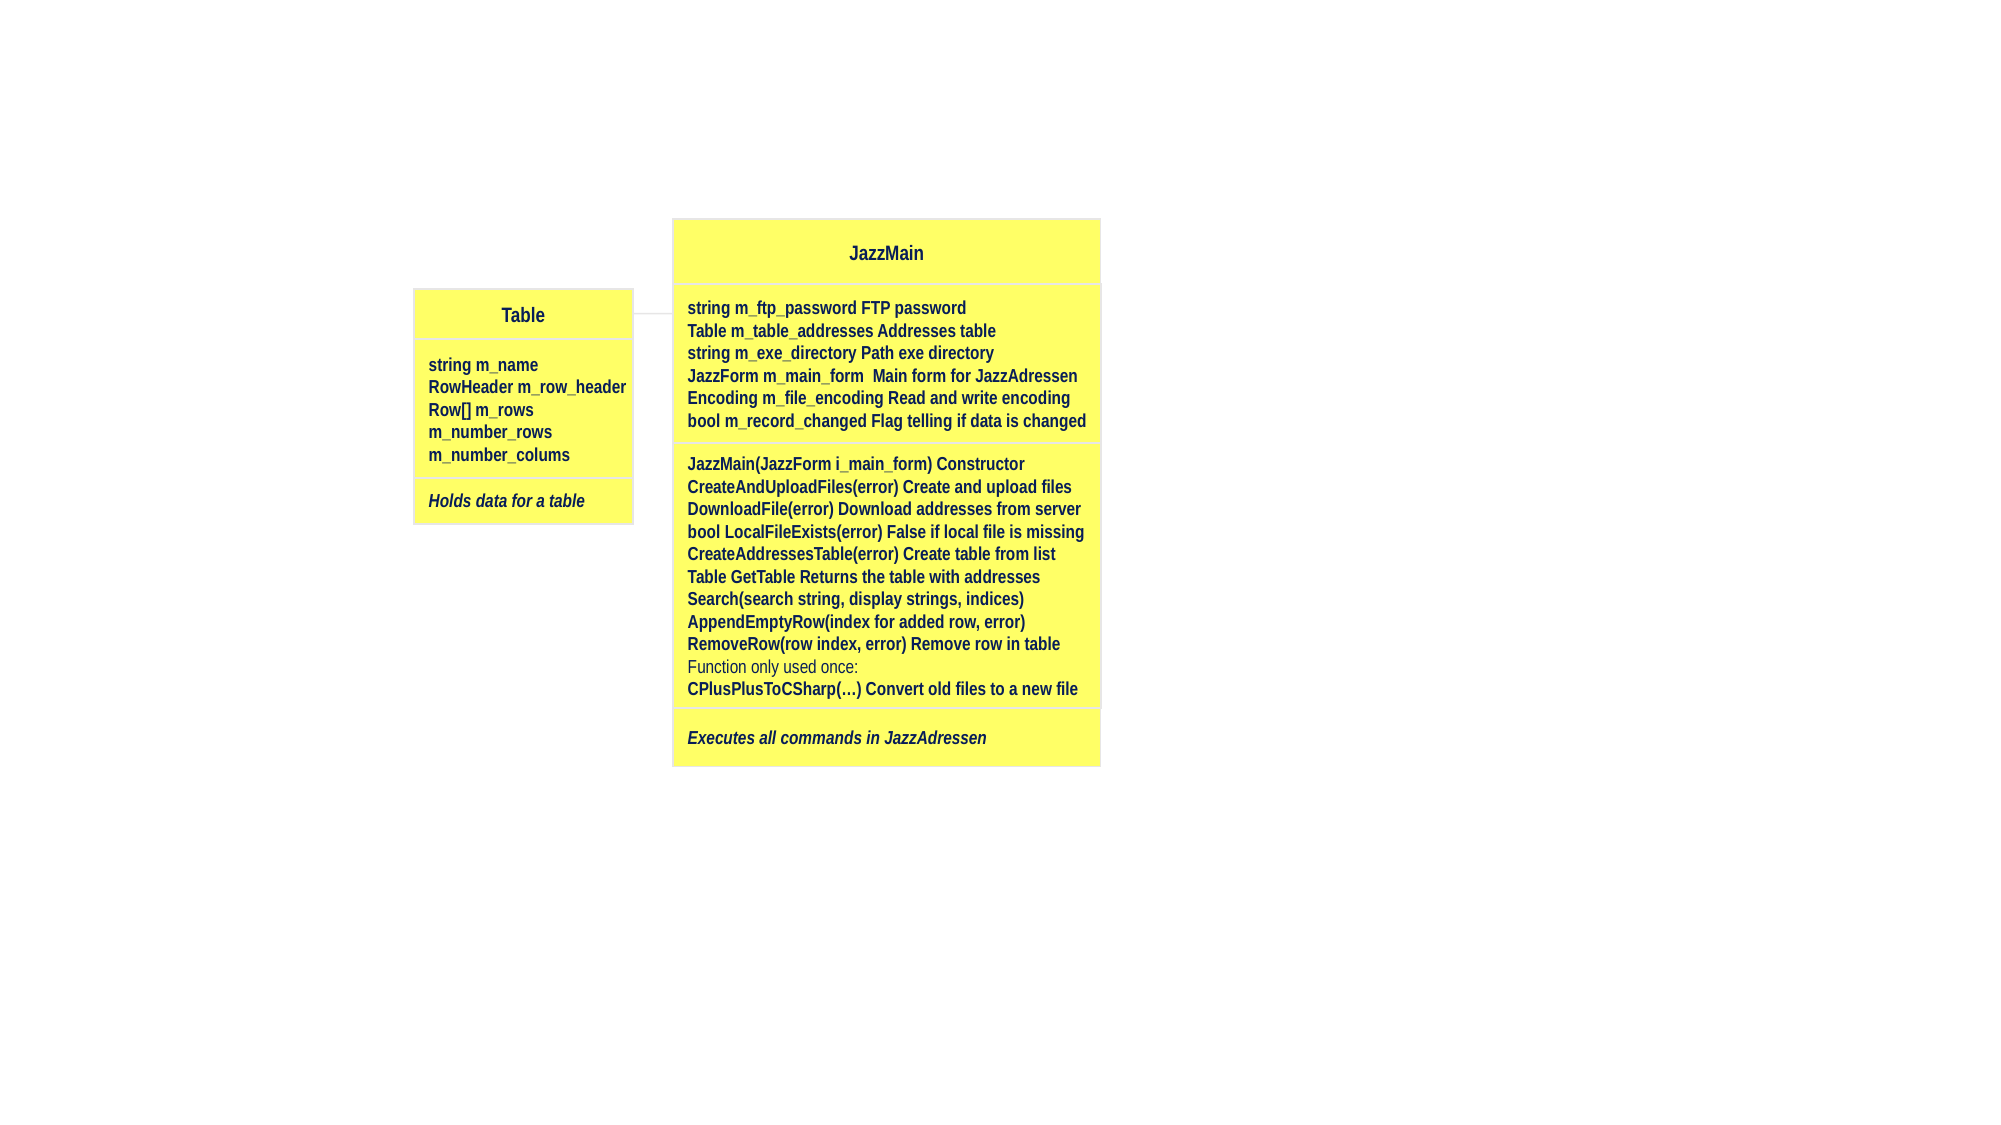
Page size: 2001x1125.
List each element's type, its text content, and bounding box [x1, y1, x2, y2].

text_box Holds data for a table [413, 476, 633, 524]
text_box JazzMain(JazzForm i_main_form) Constructor CreateAndUploadFiles(error) Create and upload files DownloadFile(error) Download addresses from server bool LocalFileExists(error) False if local file is missing CreateAddressesTable(error) Create table from list Table GetTable Returns the table with addresses Search(search string, display strings, indices) AppendEmptyRow(index for added row, error) RemoveRow(row index, error) Remove row in table Function only used once: CPlusPlusToCSharp(…) Convert old files to a new file [672, 443, 1101, 709]
text_box Executes all commands in JazzAdressen [672, 709, 1101, 767]
text_box string m_name RowHeader m_row_header Row[] m_rows m_number_rows m_number_colums [414, 338, 634, 479]
text_box string m_ftp_password FTP password Table m_table_addresses Addresses table string m_exe_directory Path exe directory JazzForm m_main_form Main form for JazzAdressen Encoding m_file_encoding Read and write encoding bool m_record_changed Flag telling if data is changed [672, 283, 1101, 443]
text_box Table [413, 289, 633, 340]
text_box JazzMain [672, 219, 1101, 283]
